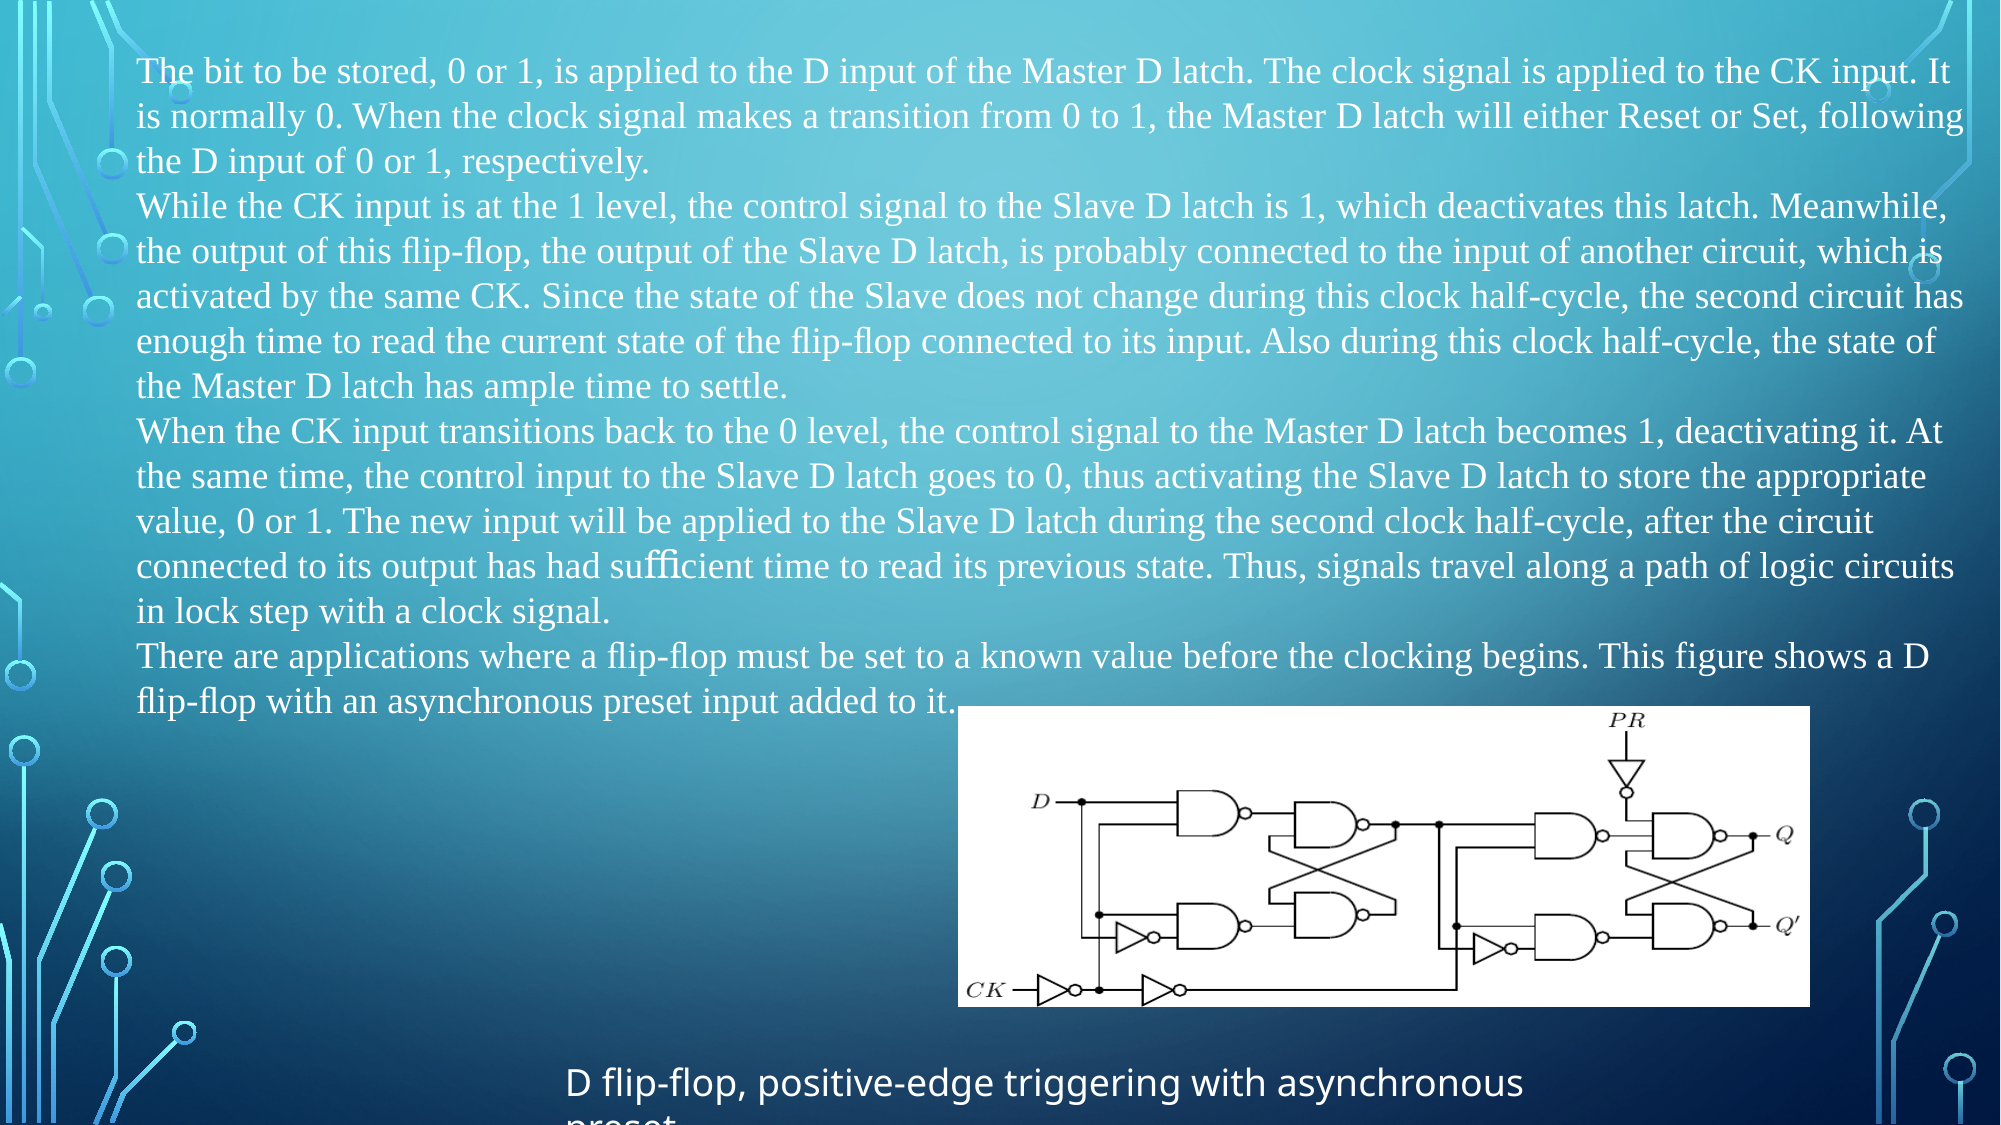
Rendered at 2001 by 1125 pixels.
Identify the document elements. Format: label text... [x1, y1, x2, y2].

picture [958, 706, 1810, 1008]
text_box D ﬂip-ﬂop, positive-edge triggering with asynchronous preset. [549, 1051, 1574, 1125]
text_box The bit to be stored, 0 or 1, is applied to the D input of the Master D latch. The clock signal is applied to the CK input. It is normally 0. When the clock signal makes a transition from 0 to 1, the Master D latch will either Reset or Set, following the D input of 0 or 1, respectively. While the CK input is at the 1 level, the control signal to the Slave D latch is 1, which deactivates this latch. Meanwhile, the output of this ﬂip-ﬂop, the output of the Slave D latch, is probably connected to the input of another circuit, which is activated by the same CK. Since the state of the Slave does not change during this clock half-cycle, the second circuit has enough time to read the current state of the ﬂip-ﬂop connected to its input. Also during this clock half-cycle, the state of the Master D latch has ample time to settle. When the CK input transitions back to the 0 level, the control signal to the Master D latch becomes 1, deactivating it. At the same time, the control input to the Slave D latch goes to 0, thus activating the Slave D latch to store the appropriate value, 0 or 1. The new input will be applied to the Slave D latch during the second clock half-cycle, after the circuit connected to its output has had suﬃcient time to read its previous state. Thus, signals travel along a path of logic circuits in lock step with a clock signal. There are applications where a ﬂip-ﬂop must be set to a known value before the clocking begins. This figure shows a D ﬂip-ﬂop with an asynchronous preset input added to it. [121, 38, 1985, 818]
